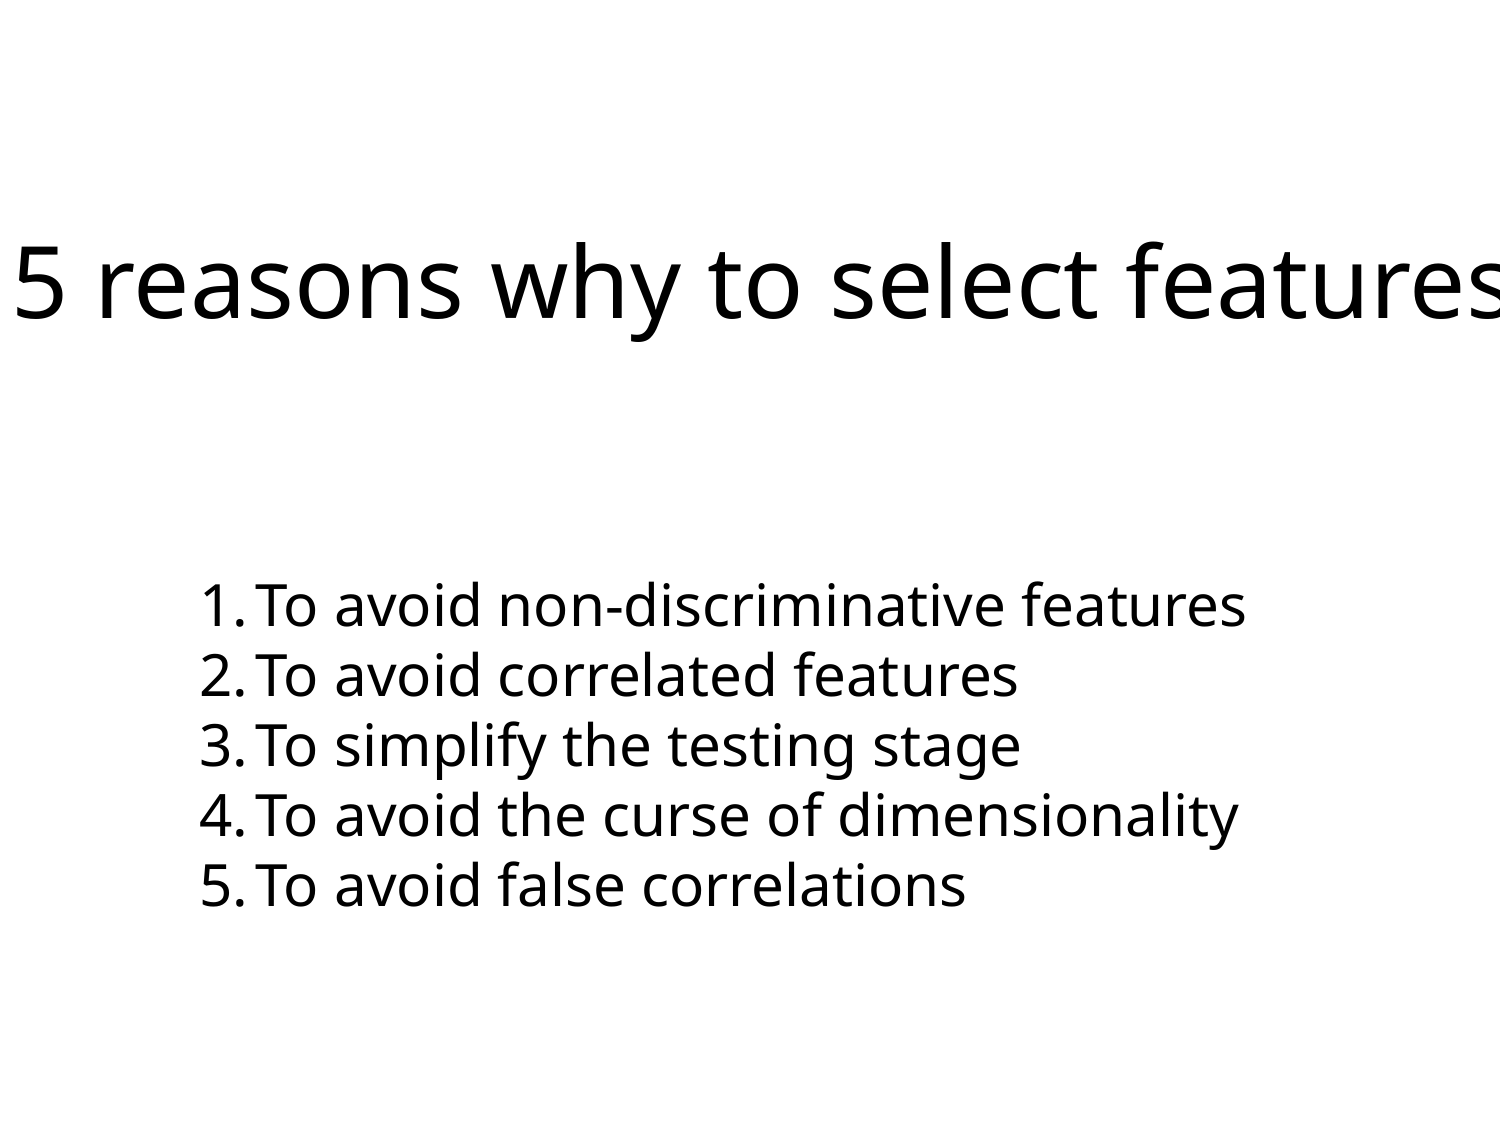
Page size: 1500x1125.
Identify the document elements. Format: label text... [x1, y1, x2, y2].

text_box To avoid non-discriminative features To avoid correlated features To simplify the testing stage To avoid the curse of dimensionality To avoid false correlations [184, 561, 1263, 926]
text_box 5 reasons why to select features [0, 211, 1500, 347]
